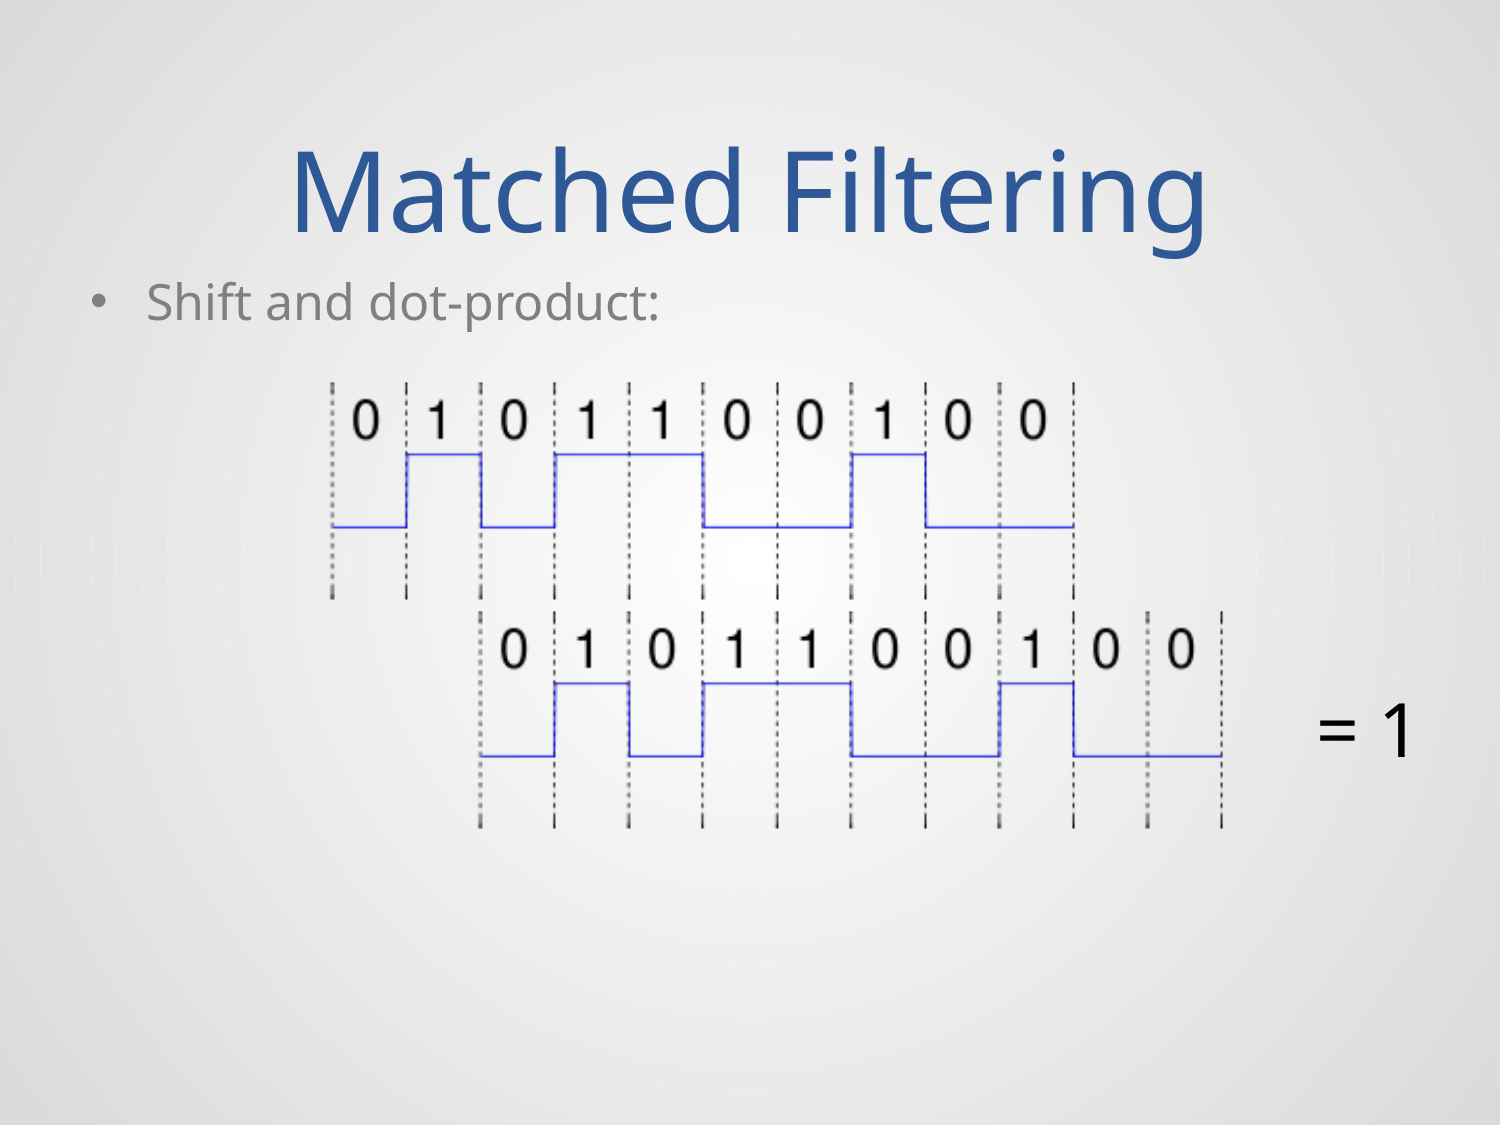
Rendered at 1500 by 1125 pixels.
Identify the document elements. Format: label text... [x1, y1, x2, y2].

title Matched Filtering [75, 0, 1425, 262]
picture [287, 337, 1270, 876]
text_box = 1 [1301, 674, 1438, 780]
list Shift and dot-product: [75, 262, 1425, 1005]
